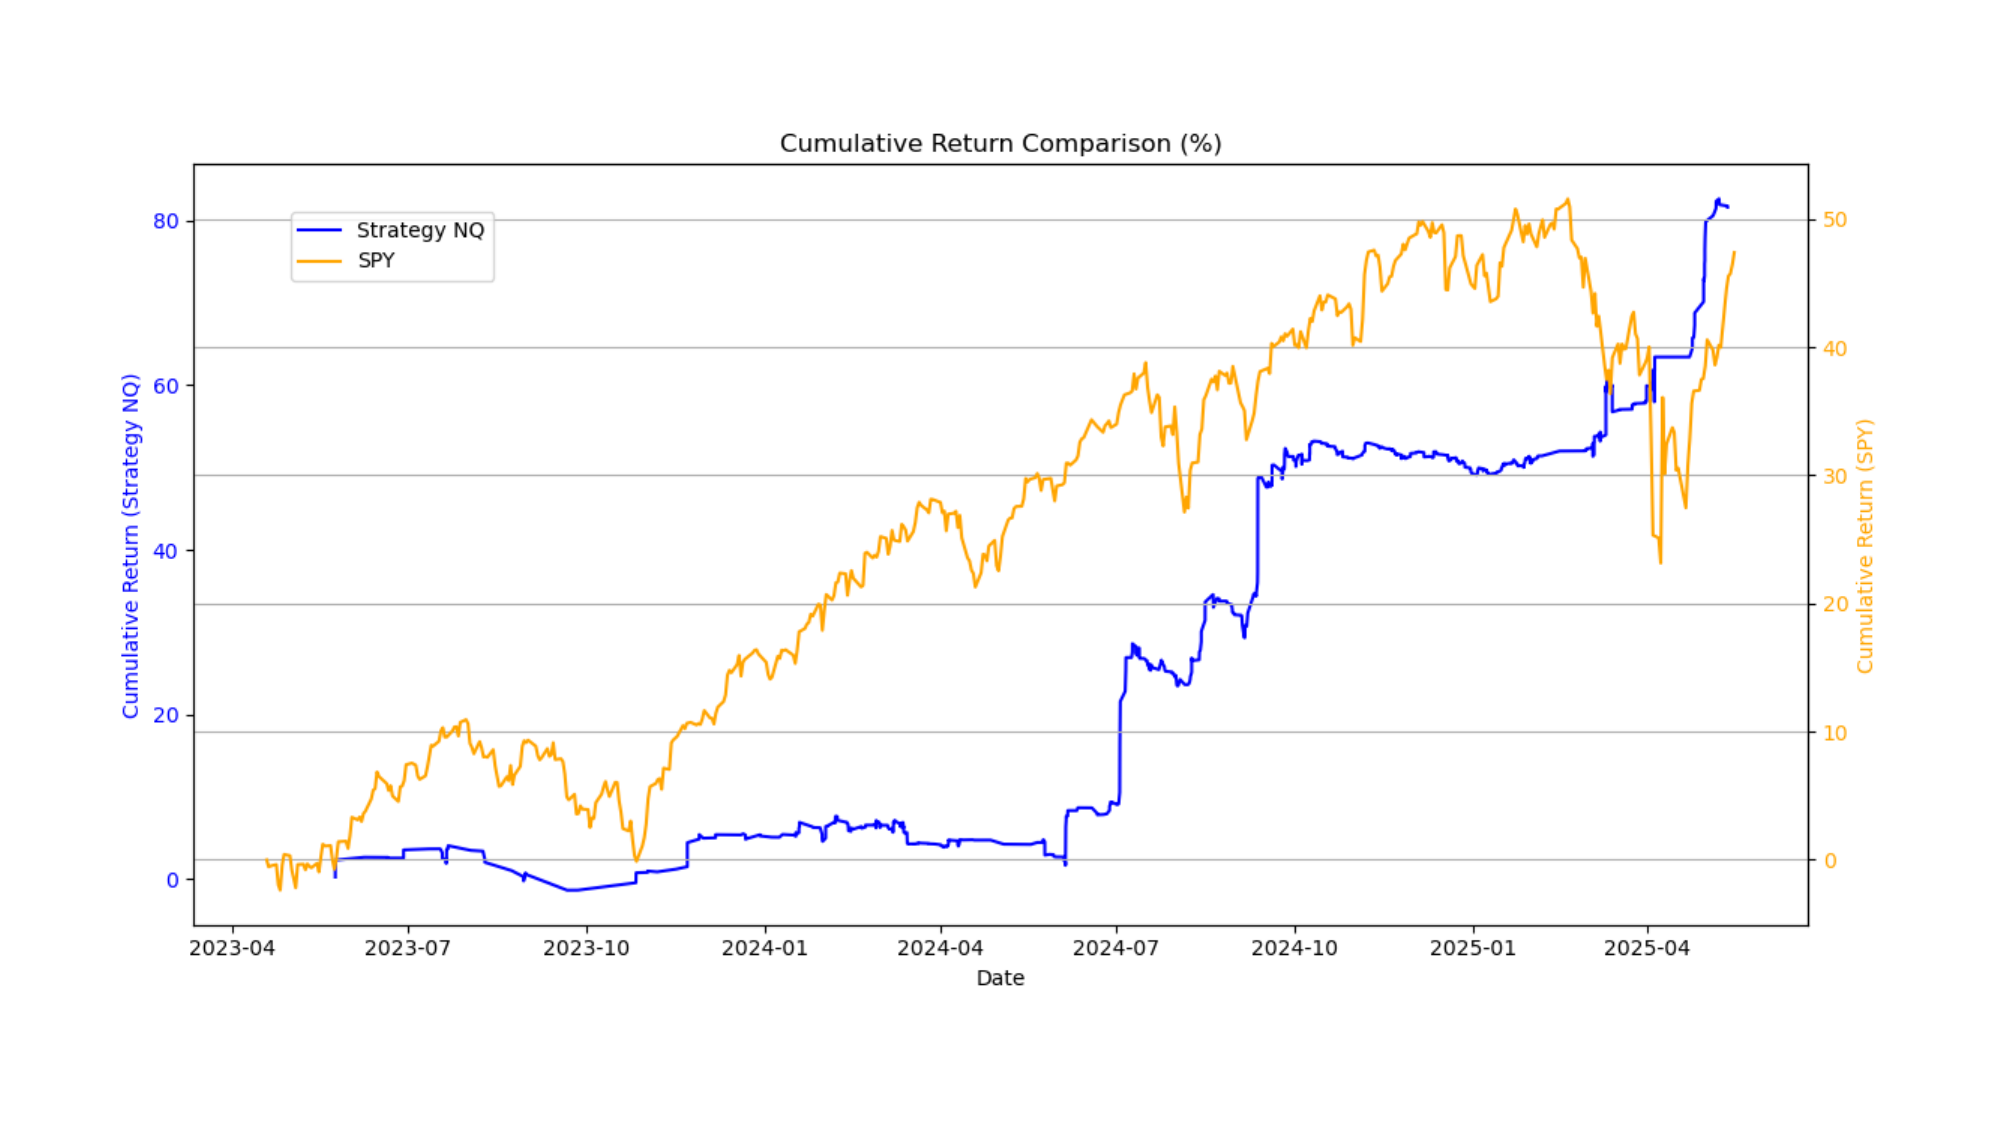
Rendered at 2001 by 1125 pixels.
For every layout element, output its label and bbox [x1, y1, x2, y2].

picture [107, 119, 1893, 1006]
